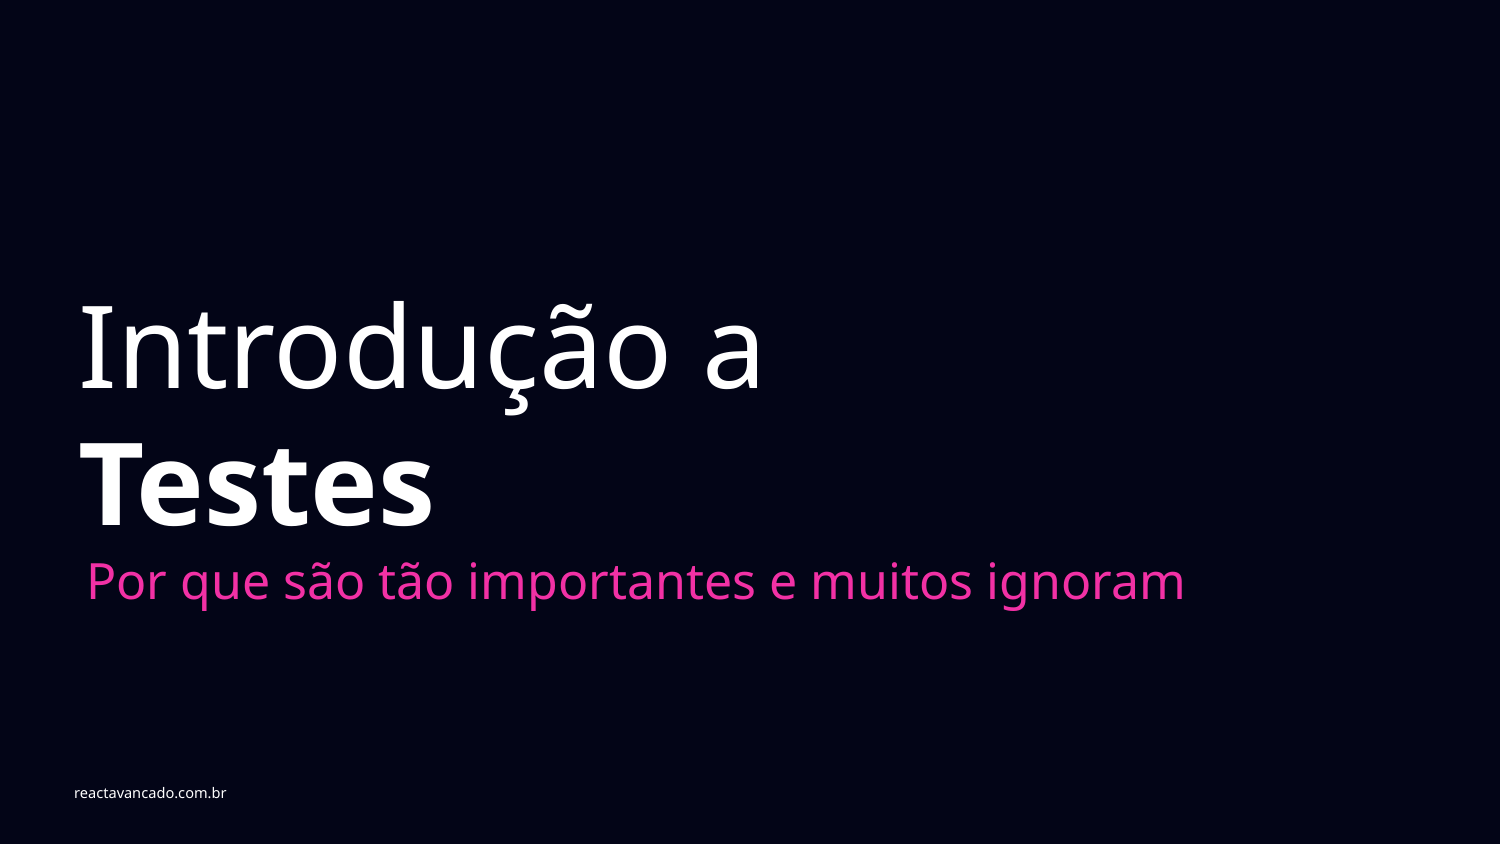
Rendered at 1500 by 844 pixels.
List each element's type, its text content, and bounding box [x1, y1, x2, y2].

title Introdução a Testes [63, 234, 1429, 588]
subtitle Por que são tão importantes e muitos ignoram [71, 550, 1437, 610]
